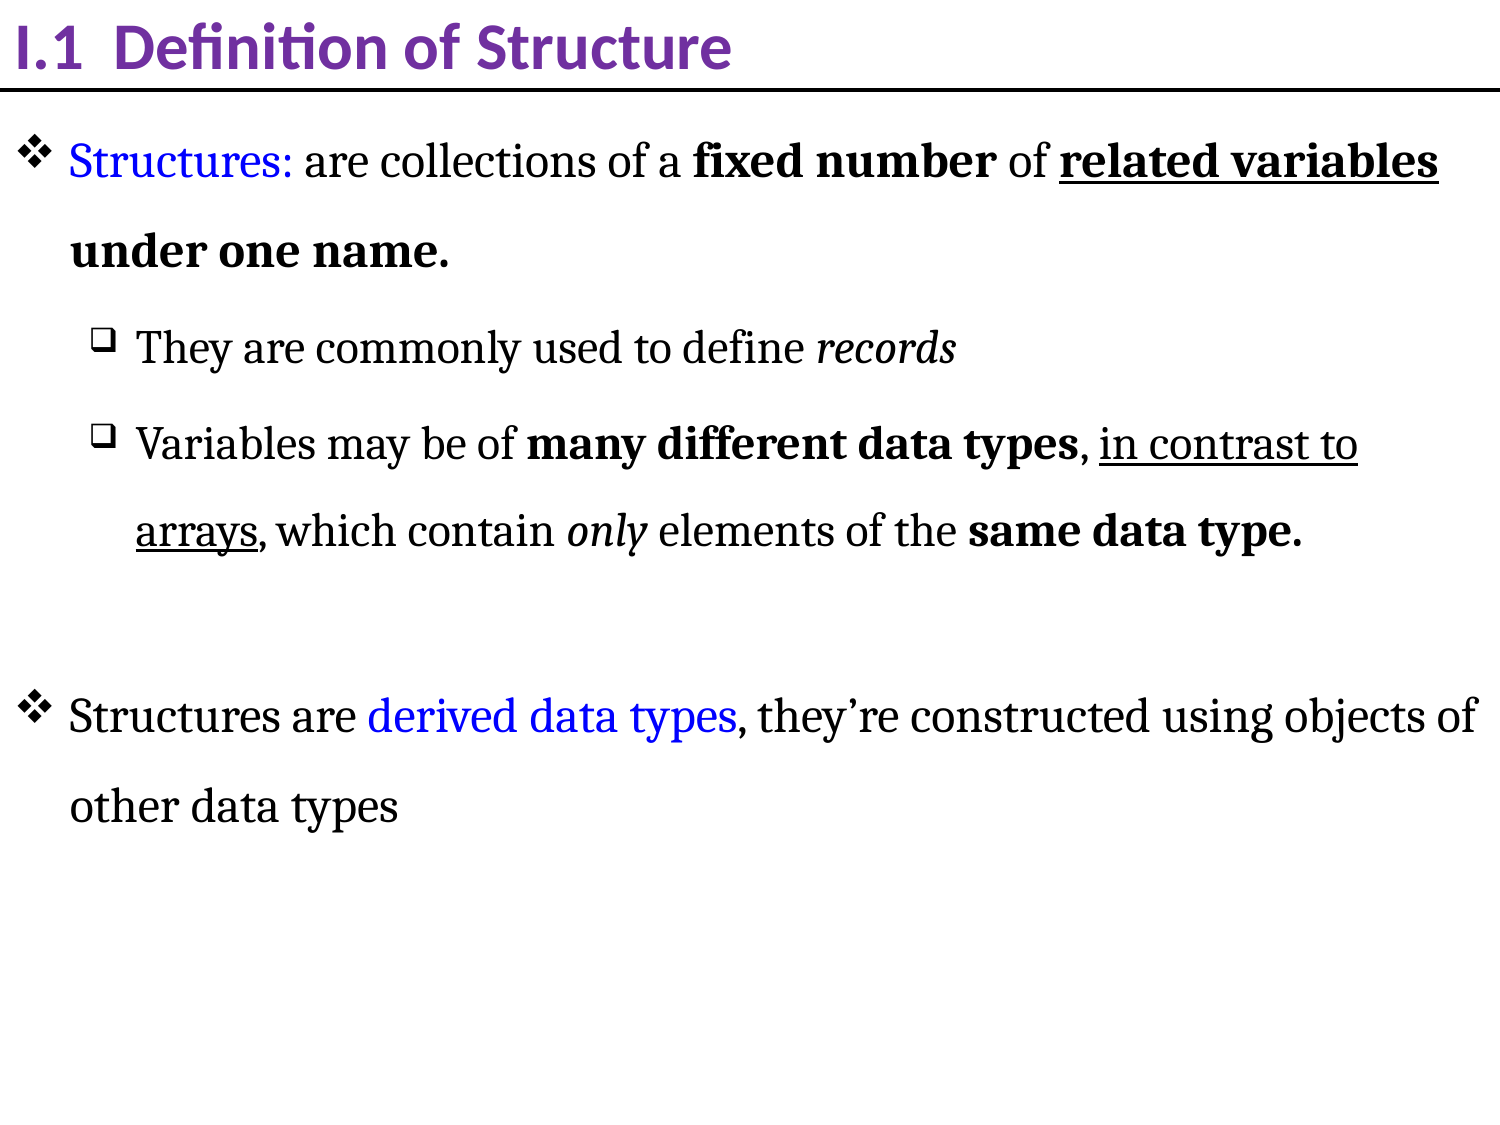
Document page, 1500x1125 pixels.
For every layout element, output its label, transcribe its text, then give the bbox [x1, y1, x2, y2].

title I.1 Definition of Structure [0, 0, 1500, 90]
list Structures: are collections of a fixed number of related variables under one name. They are commonly used to define records Variables may be of many different data types, in contrast to arrays, which contain only elements of the same data type. Structures are derived data types, they’re constructed using objects of other data types [0, 90, 1500, 1125]
